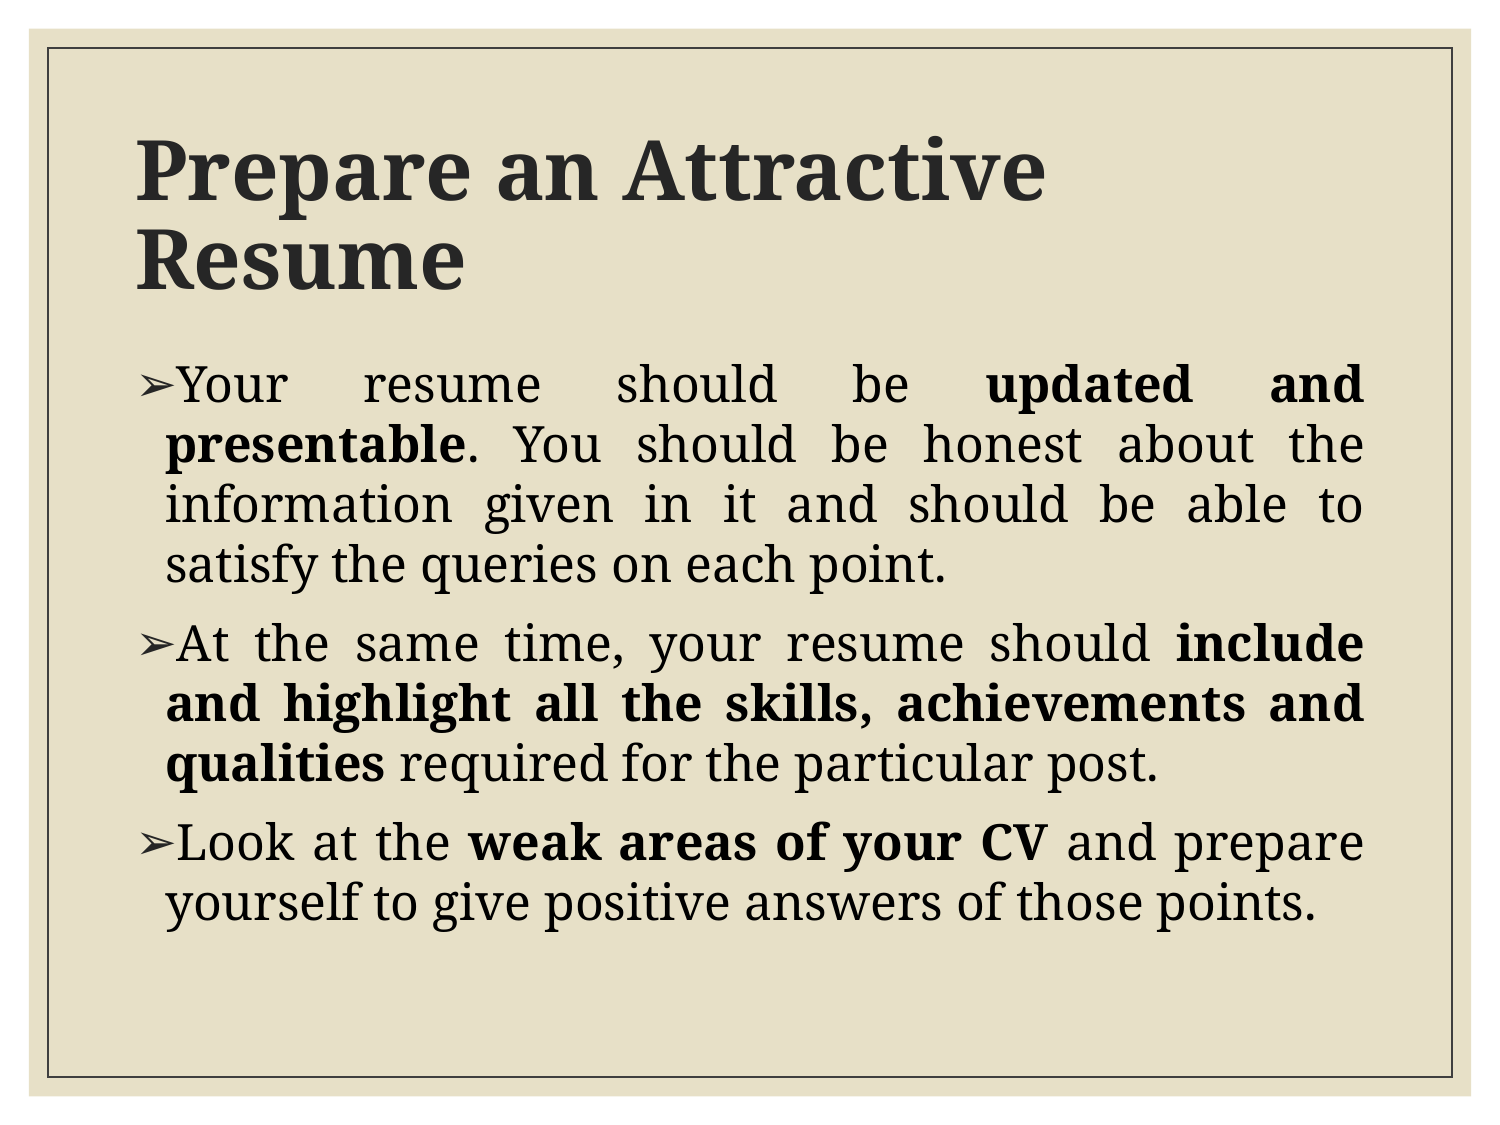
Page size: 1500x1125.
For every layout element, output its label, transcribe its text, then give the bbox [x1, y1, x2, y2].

title Prepare an Attractive Resume [120, 105, 1380, 331]
list Your resume should be updated and presentable. You should be honest about the information given in it and should be able to satisfy the queries on each point. At the same time, your resume should include and highlight all the skills, achievements and qualities required for the particular post. Look at the weak areas of your CV and prepare yourself to give positive answers of those points. [120, 345, 1380, 990]
